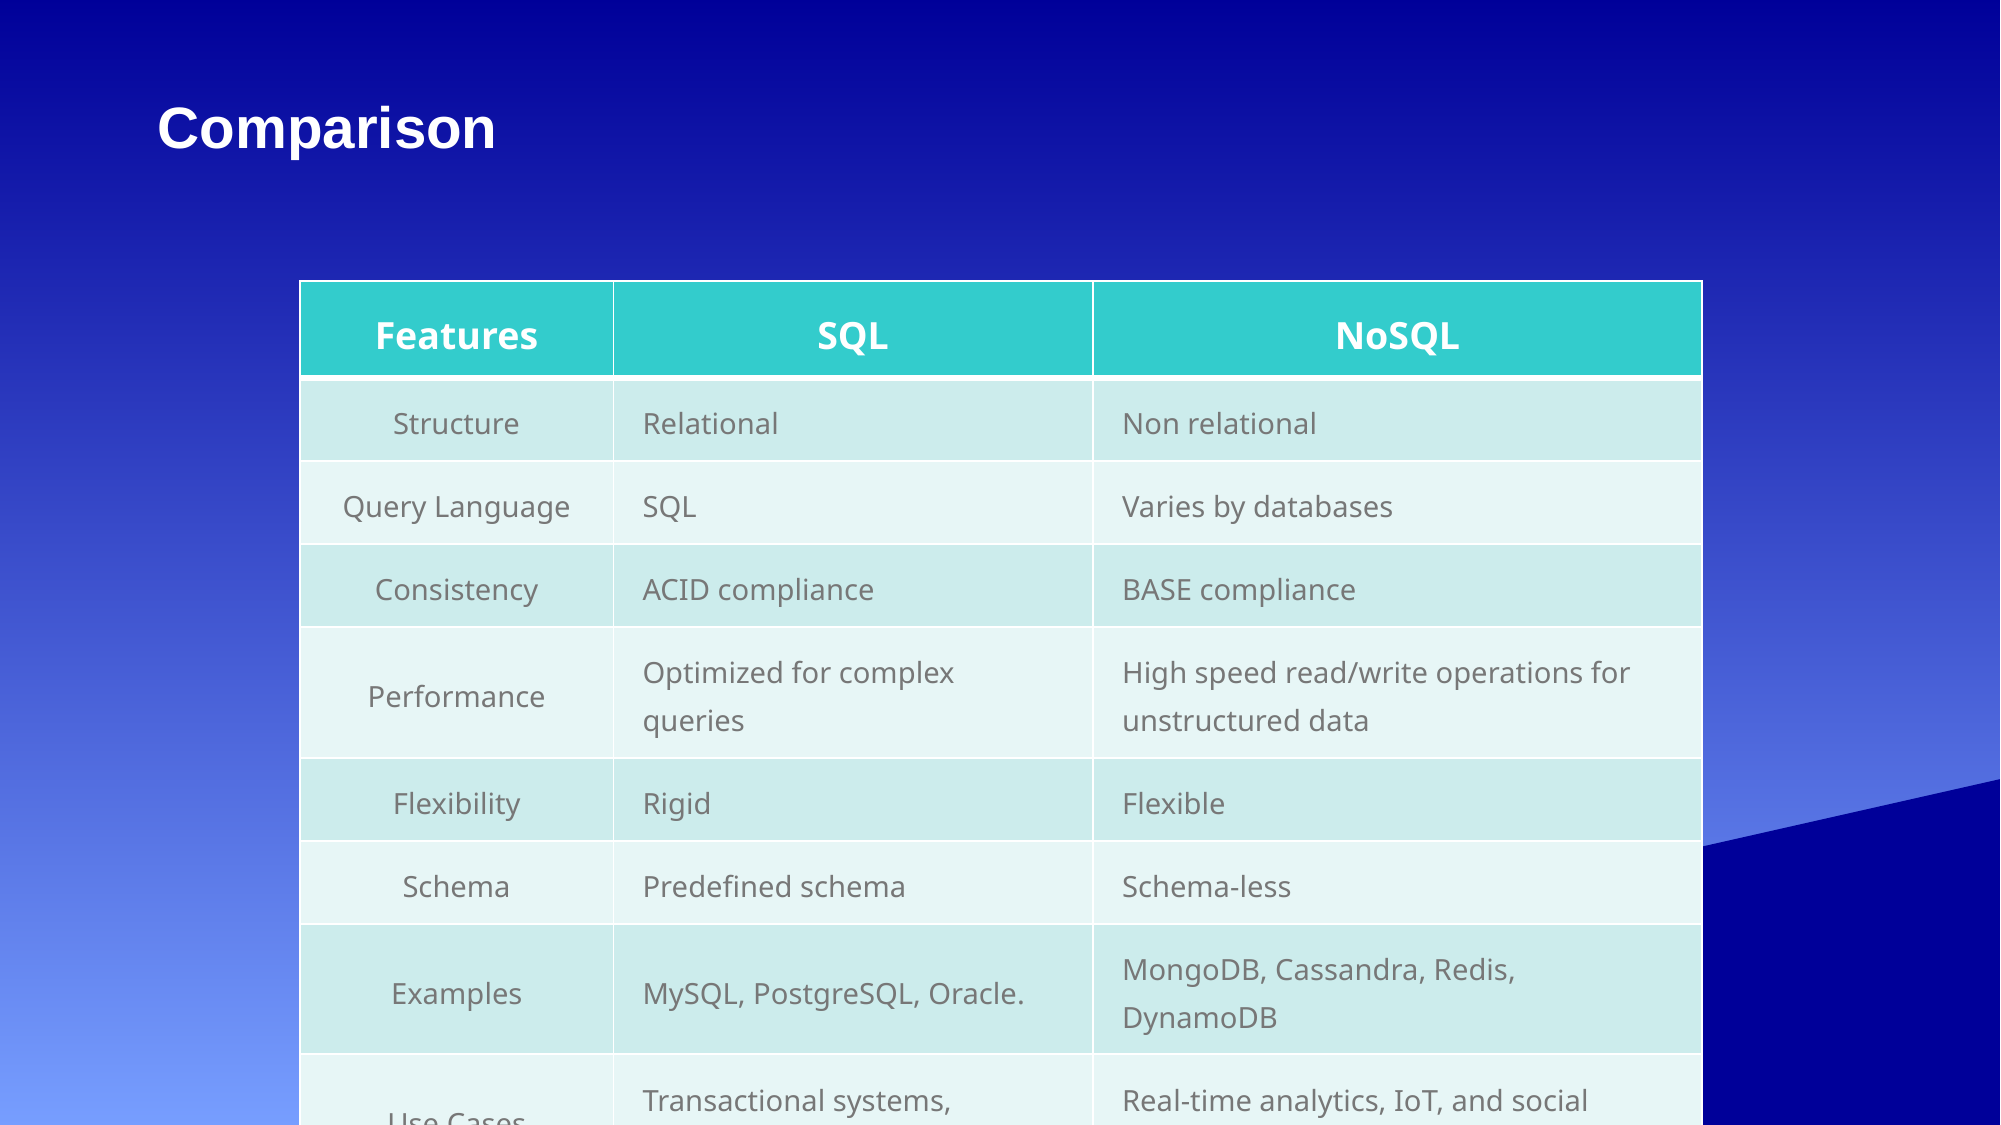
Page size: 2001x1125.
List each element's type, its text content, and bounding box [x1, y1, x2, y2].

table_cell Schema [301, 842, 613, 923]
table_cell Transactional systems, analytics, and reporting. [614, 1055, 1092, 1125]
table_cell Rigid [614, 759, 1092, 840]
table_cell Predefined schema [614, 842, 1092, 923]
table_header Features [301, 282, 613, 375]
table_cell Varies by databases [1094, 462, 1701, 543]
table_cell Structure [301, 381, 613, 460]
table_header SQL [614, 282, 1092, 375]
table_cell MongoDB, Cassandra, Redis, DynamoDB [1094, 925, 1701, 1053]
table_cell Relational [614, 381, 1092, 460]
table_cell Optimized for complex queries [614, 628, 1092, 757]
table_cell Use Cases [301, 1055, 613, 1125]
table_cell Examples [301, 925, 613, 1053]
table_header NoSQL [1094, 282, 1701, 375]
table_cell Schema-less [1094, 842, 1701, 923]
table_cell Real-time analytics, IoT, and social media. [1094, 1055, 1701, 1125]
table_cell Non relational [1094, 381, 1701, 460]
table_cell Flexible [1094, 759, 1701, 840]
table_cell SQL [614, 462, 1092, 543]
table_cell Query Language [301, 462, 613, 543]
title Comparison [142, 53, 1863, 196]
table_cell Consistency [301, 545, 613, 626]
table_cell High speed read/write operations for unstructured data [1094, 628, 1701, 757]
table_cell Flexibility [301, 759, 613, 840]
table_cell BASE compliance [1094, 545, 1701, 626]
table_cell MySQL, PostgreSQL, Oracle. [614, 925, 1092, 1053]
table_cell ACID compliance [614, 545, 1092, 626]
table_cell Performance [301, 628, 613, 757]
